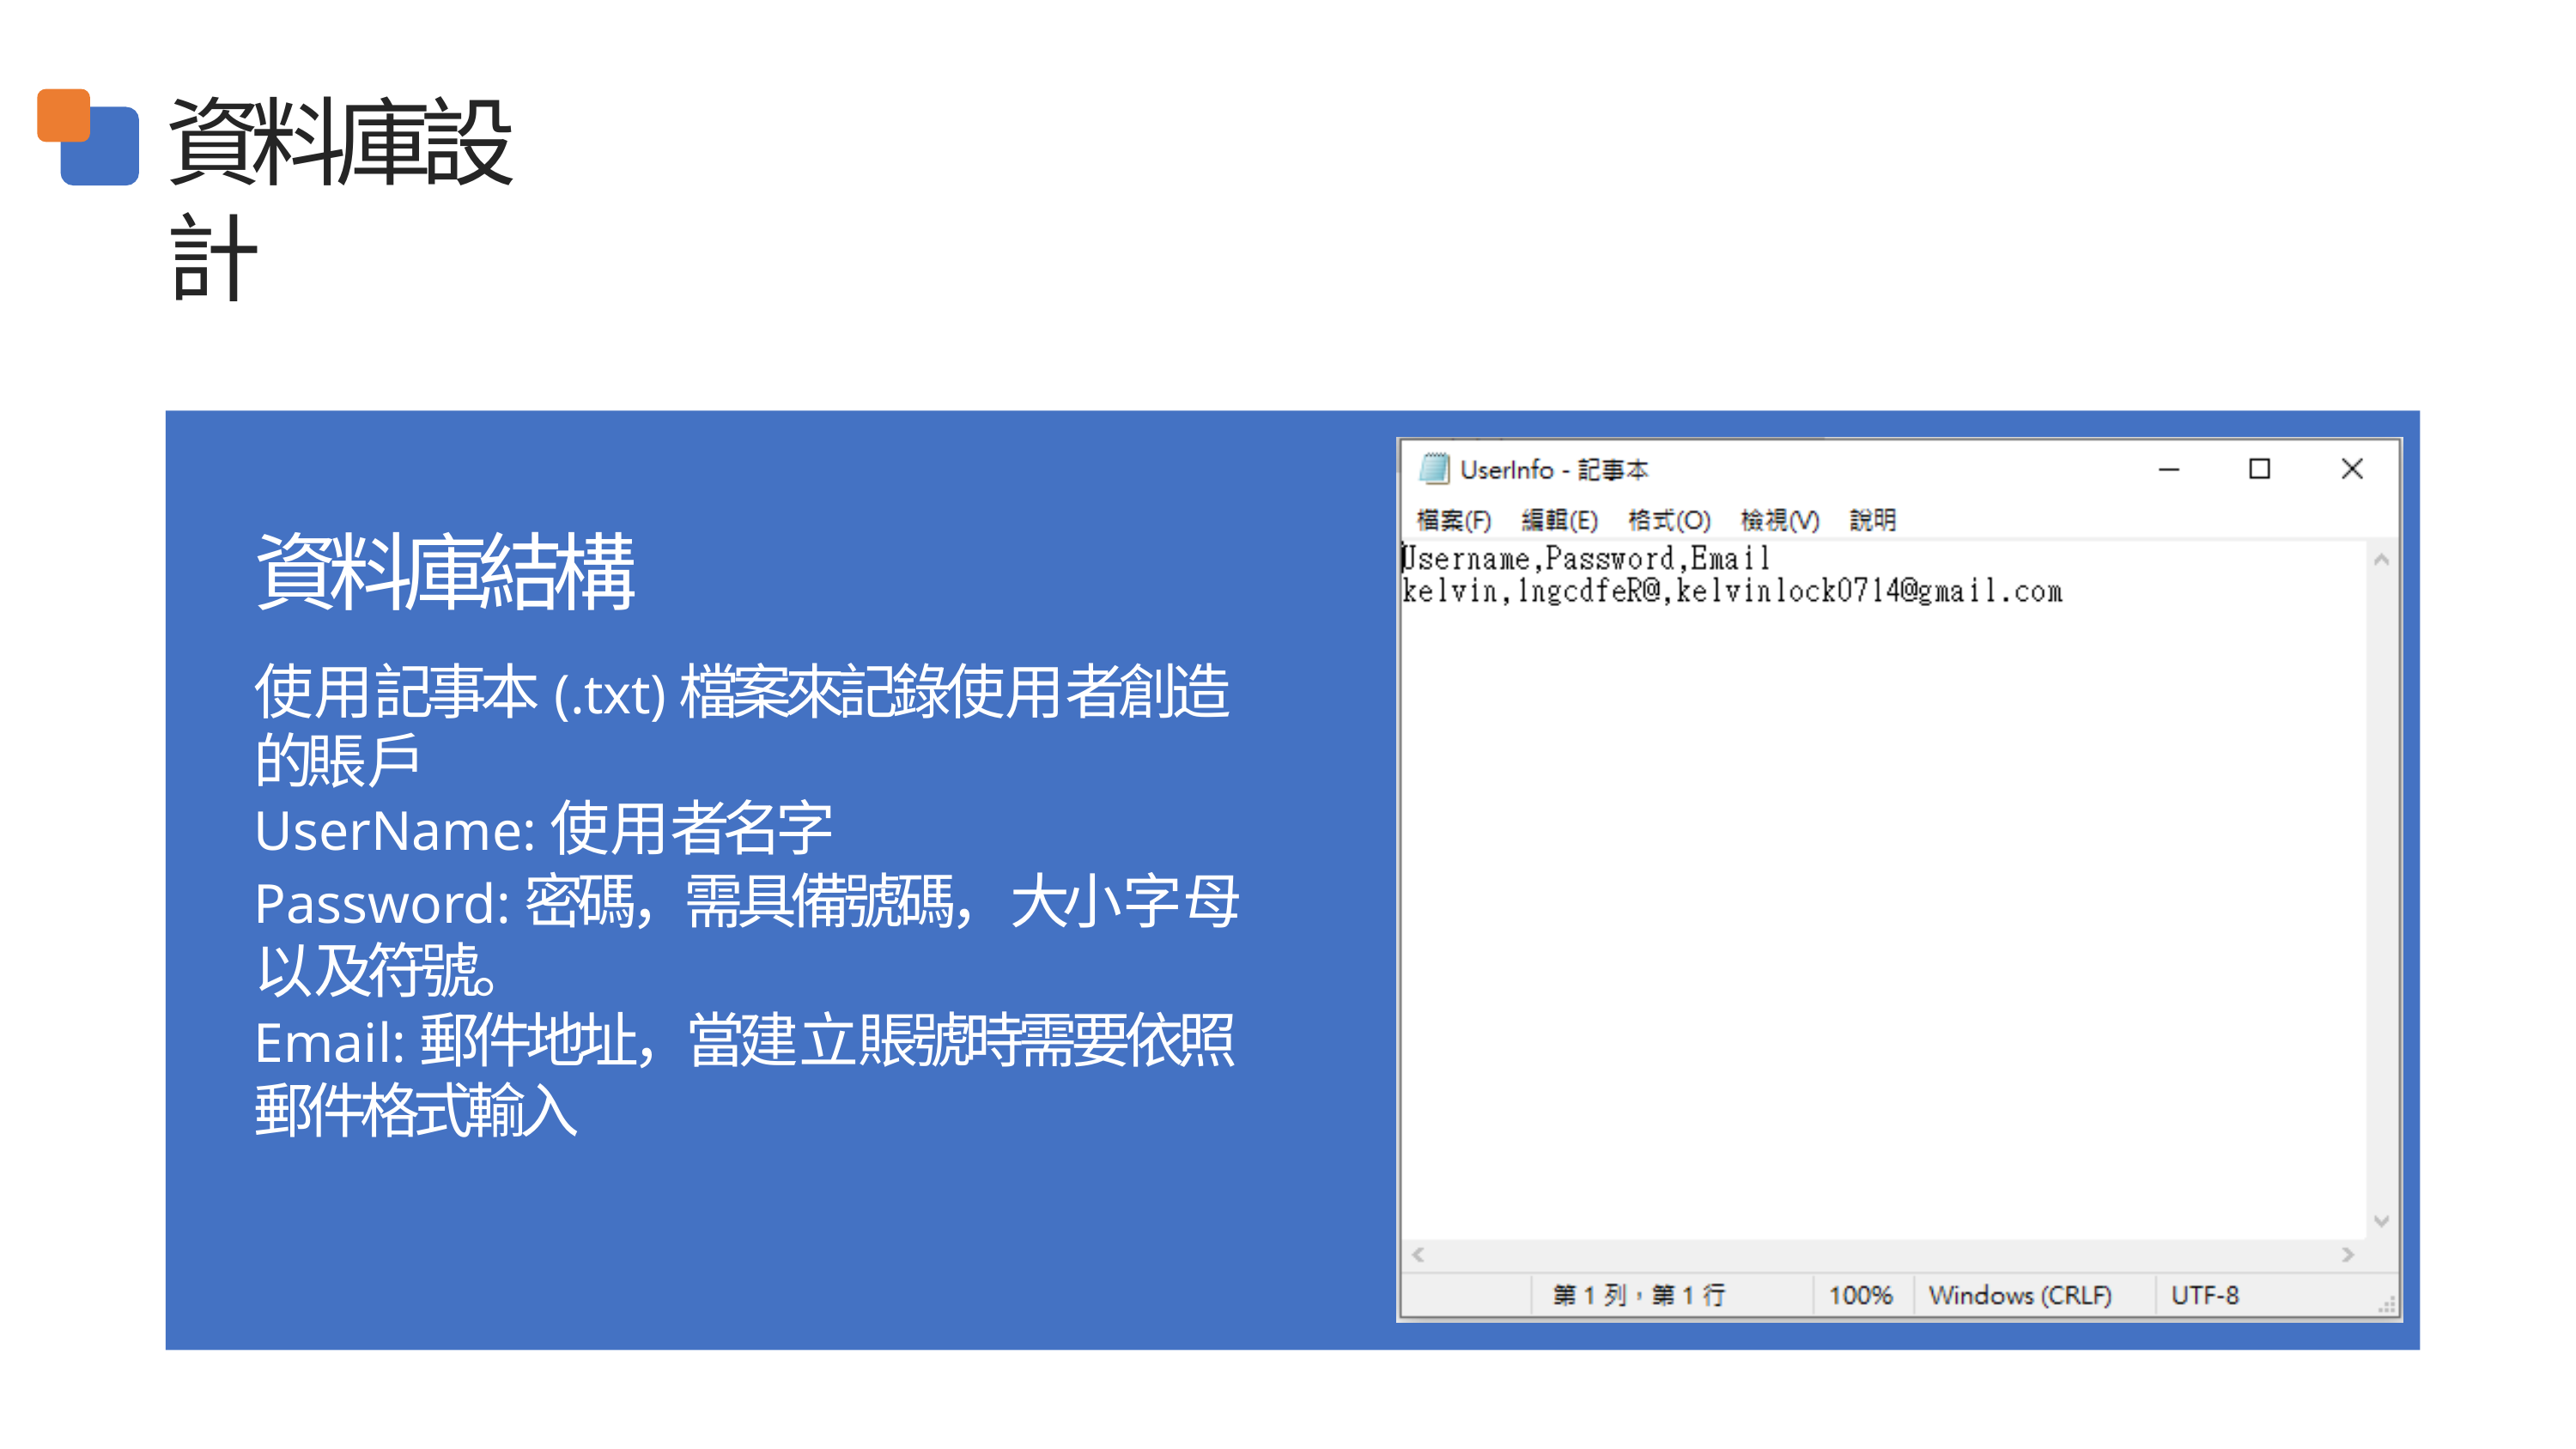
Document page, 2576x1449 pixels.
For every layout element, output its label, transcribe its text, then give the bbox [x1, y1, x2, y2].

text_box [37, 88, 140, 186]
text_box 資料庫結構 使⽤記事本(.txt)檔案來記錄使⽤者創造的賬戶 UserName:使⽤者名字 Password:密碼，需具備號碼，⼤⼩字⺟以及符號。 Email:郵件地址，當建⽴賬號時需要依照郵件格式輸入 [252, 474, 1276, 1145]
title 資料庫設計 [163, 61, 597, 324]
picture [1396, 437, 2403, 1324]
text_box [165, 410, 2421, 1350]
